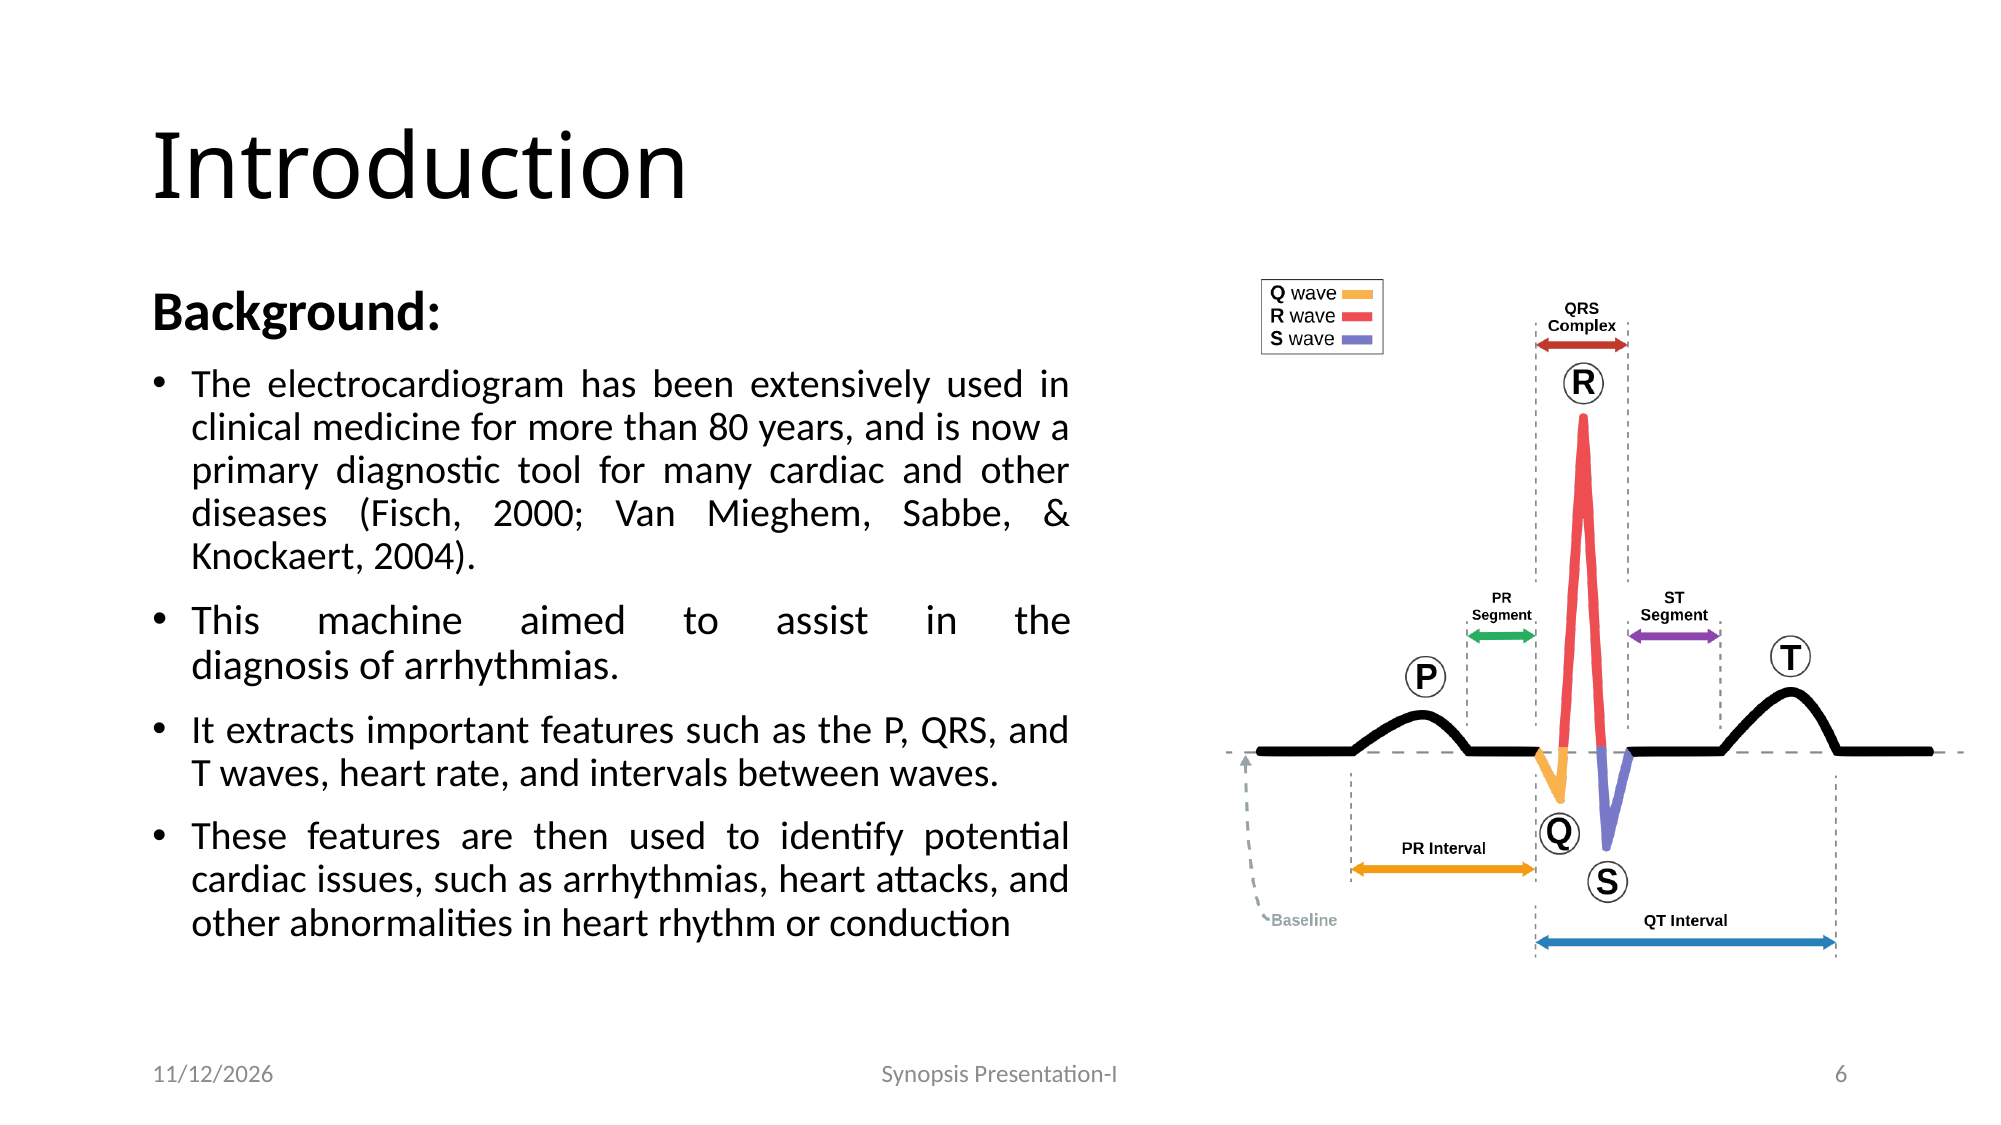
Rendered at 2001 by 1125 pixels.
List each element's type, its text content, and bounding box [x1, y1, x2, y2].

title Introduction [137, 59, 1863, 278]
slide_number 6 [1412, 1042, 1863, 1103]
picture [1226, 249, 1964, 1011]
footer Synopsis Presentation-I [662, 1042, 1338, 1103]
list Background: The electrocardiogram has been extensively used in clinical medicine for more than 80 years, and is now a primary diagnostic tool for many cardiac and other diseases (Fisch, 2000; Van Mieghem, Sabbe, & Knockaert, 2004). This machine aimed to assist in the diagnosis of arrhythmias. It extracts important features such as the P, QRS, and T waves, heart rate, and intervals between waves. These features are then used to identify potential cardiac issues, such as arrhythmias, heart attacks, and other abnormalities in heart rhythm or conduction [137, 274, 1087, 989]
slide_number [137, 1042, 588, 1103]
